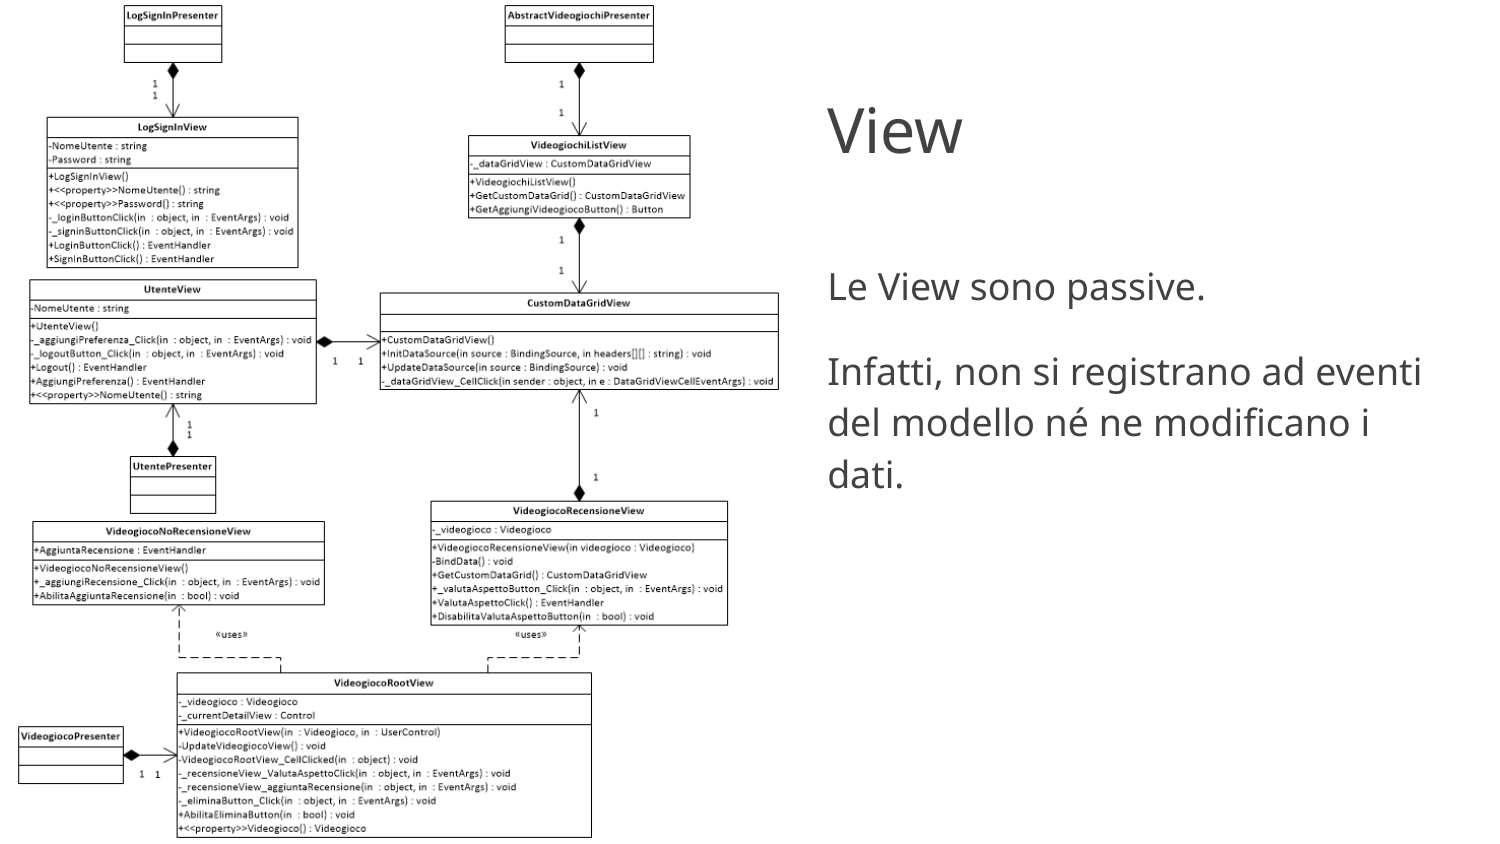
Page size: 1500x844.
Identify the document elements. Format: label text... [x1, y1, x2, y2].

picture [6, 0, 786, 844]
title View [812, 61, 1449, 182]
list Le View sono passive. Infatti, non si registrano ad eventi del modello né ne modificano i dati. [812, 240, 1449, 750]
